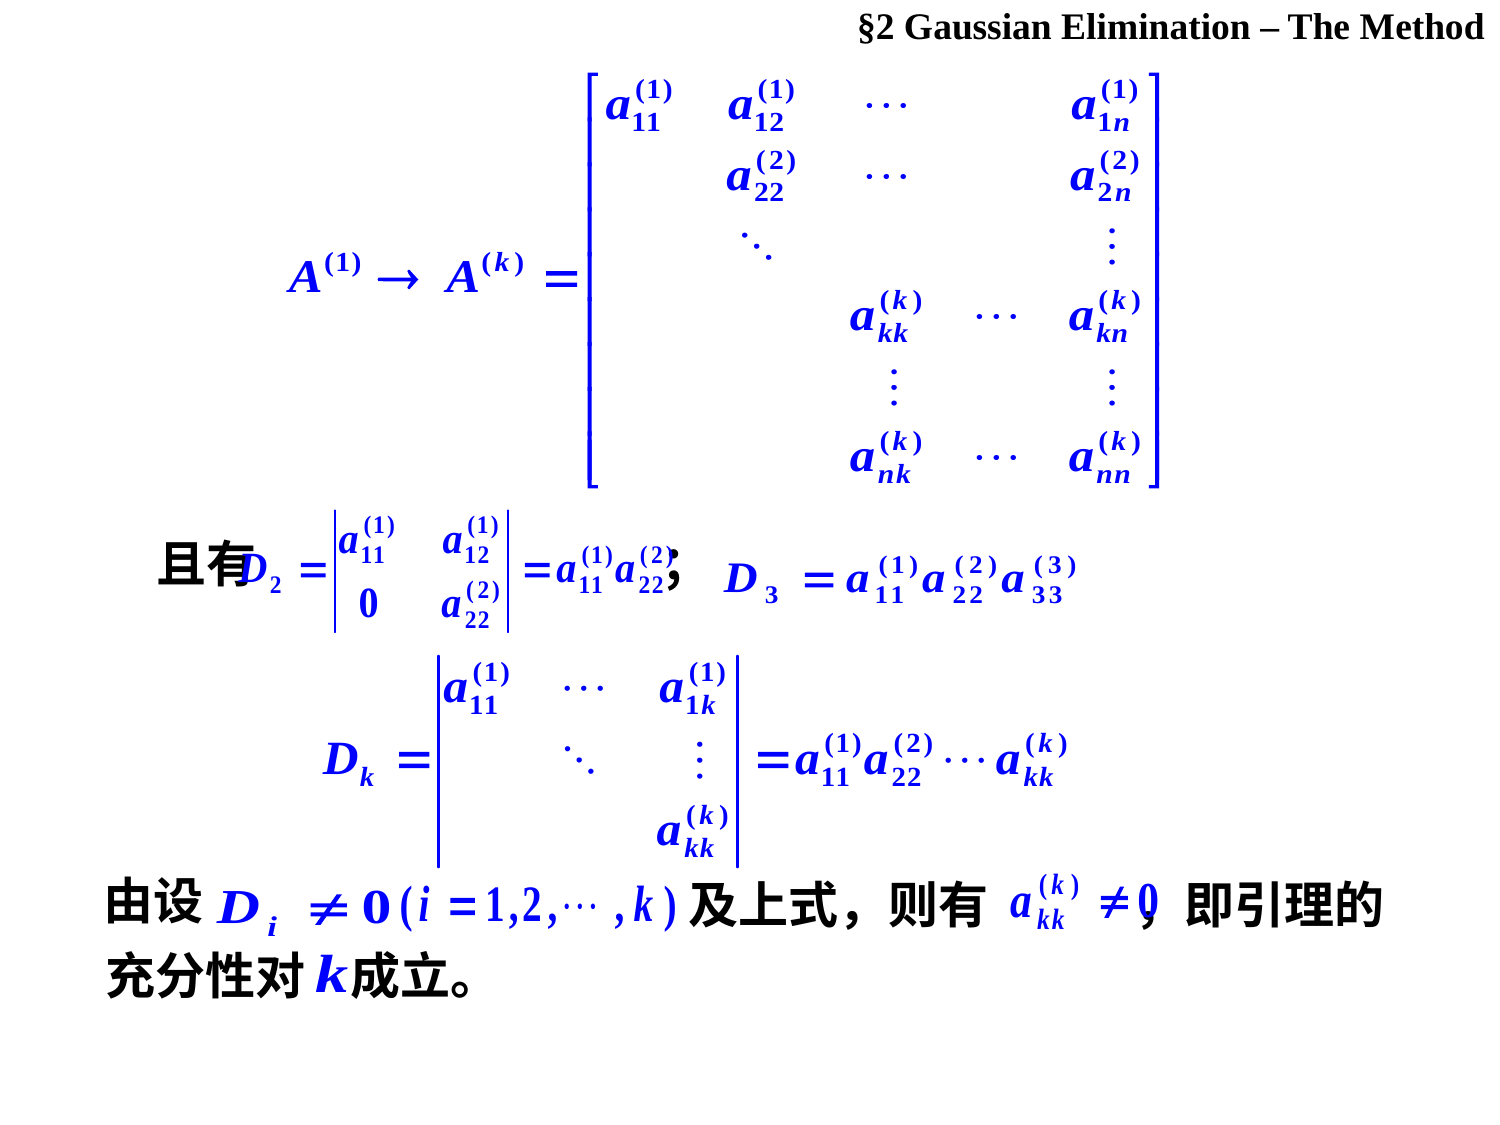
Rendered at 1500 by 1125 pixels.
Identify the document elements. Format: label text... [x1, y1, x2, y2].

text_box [78, 937, 528, 1014]
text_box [312, 647, 1077, 862]
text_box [116, 499, 1088, 639]
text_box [88, 862, 1436, 946]
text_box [277, 62, 1175, 494]
text_box §2 Gaussian Elimination – The Method [812, 0, 1500, 50]
